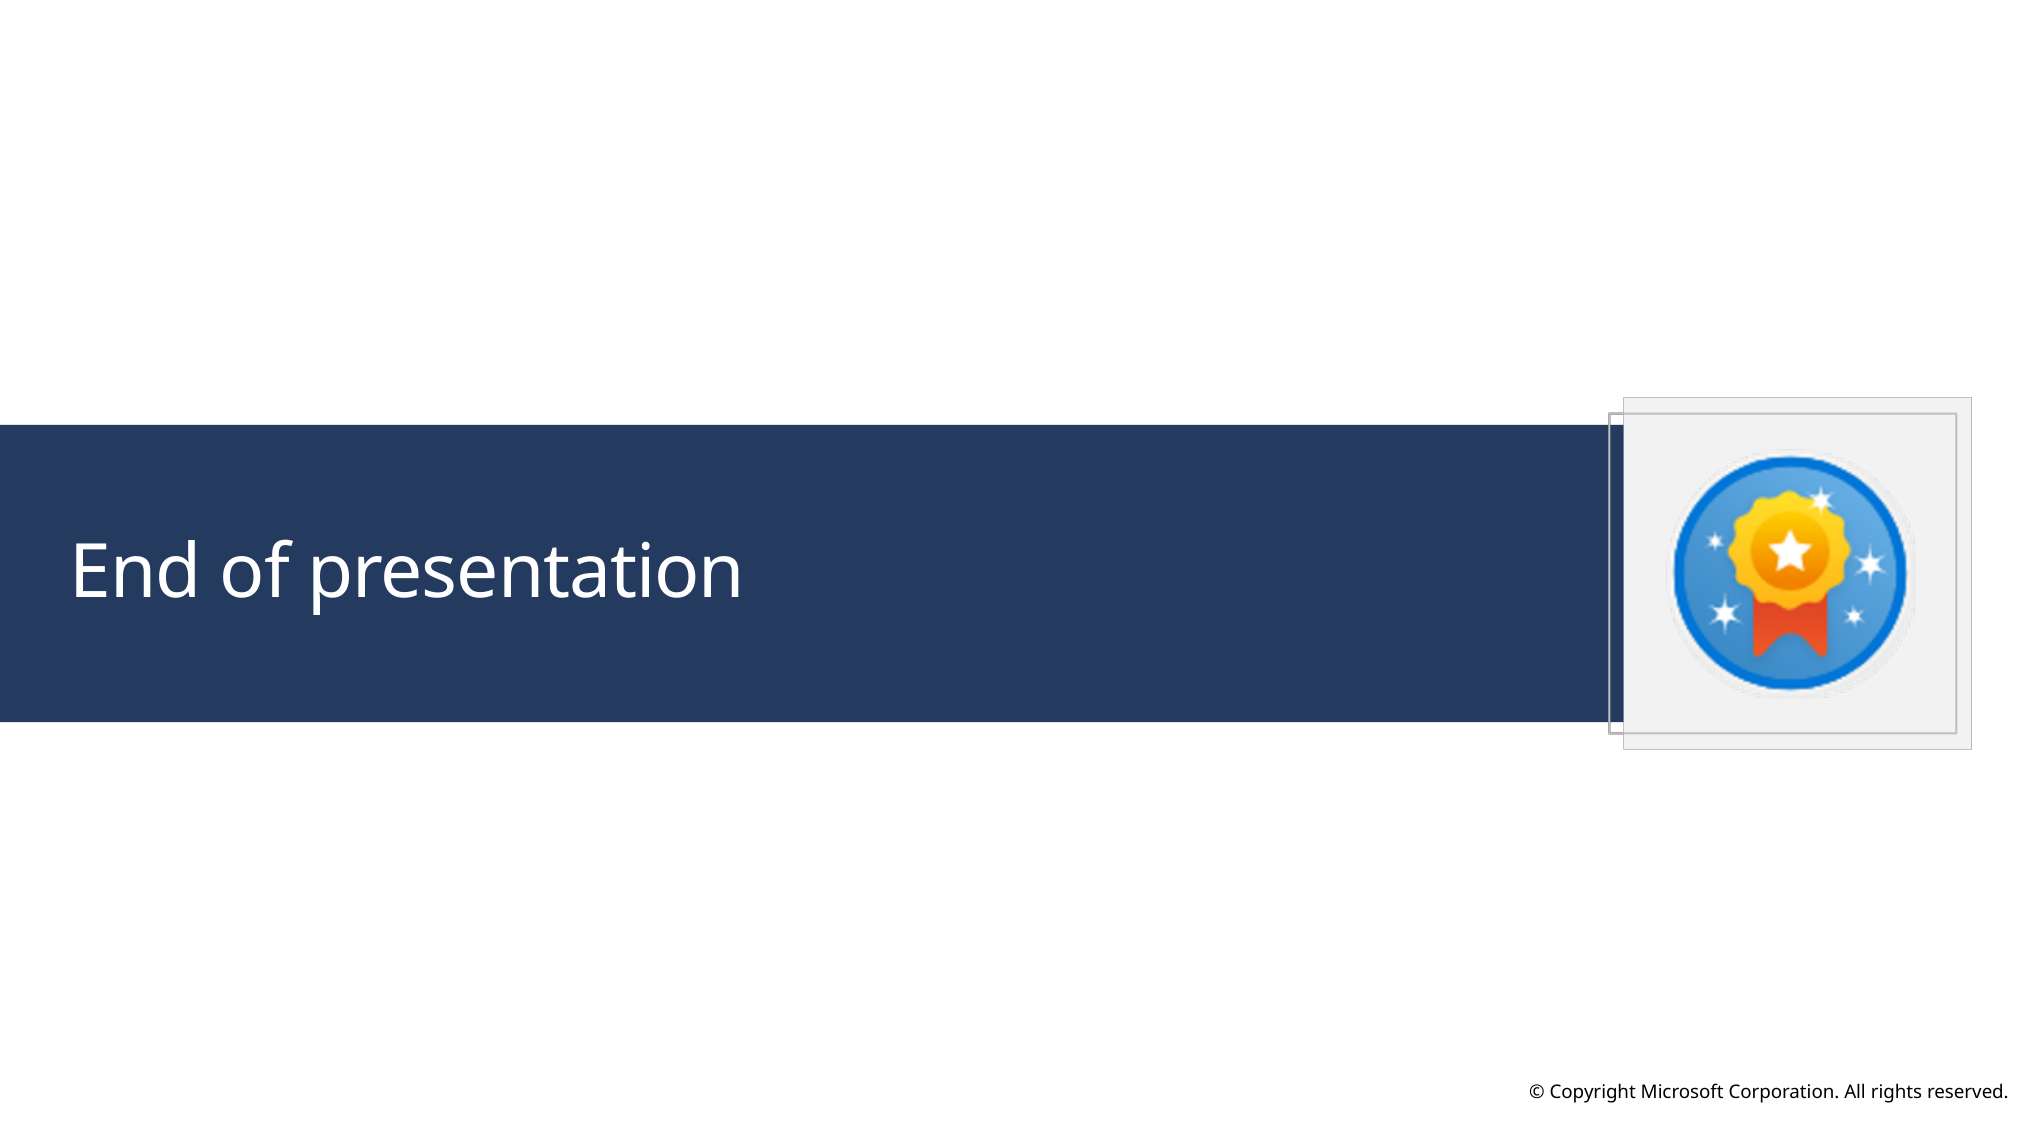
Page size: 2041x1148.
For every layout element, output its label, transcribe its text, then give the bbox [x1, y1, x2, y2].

picture [0, 0, 2041, 1148]
title End of presentation [70, 531, 1586, 616]
